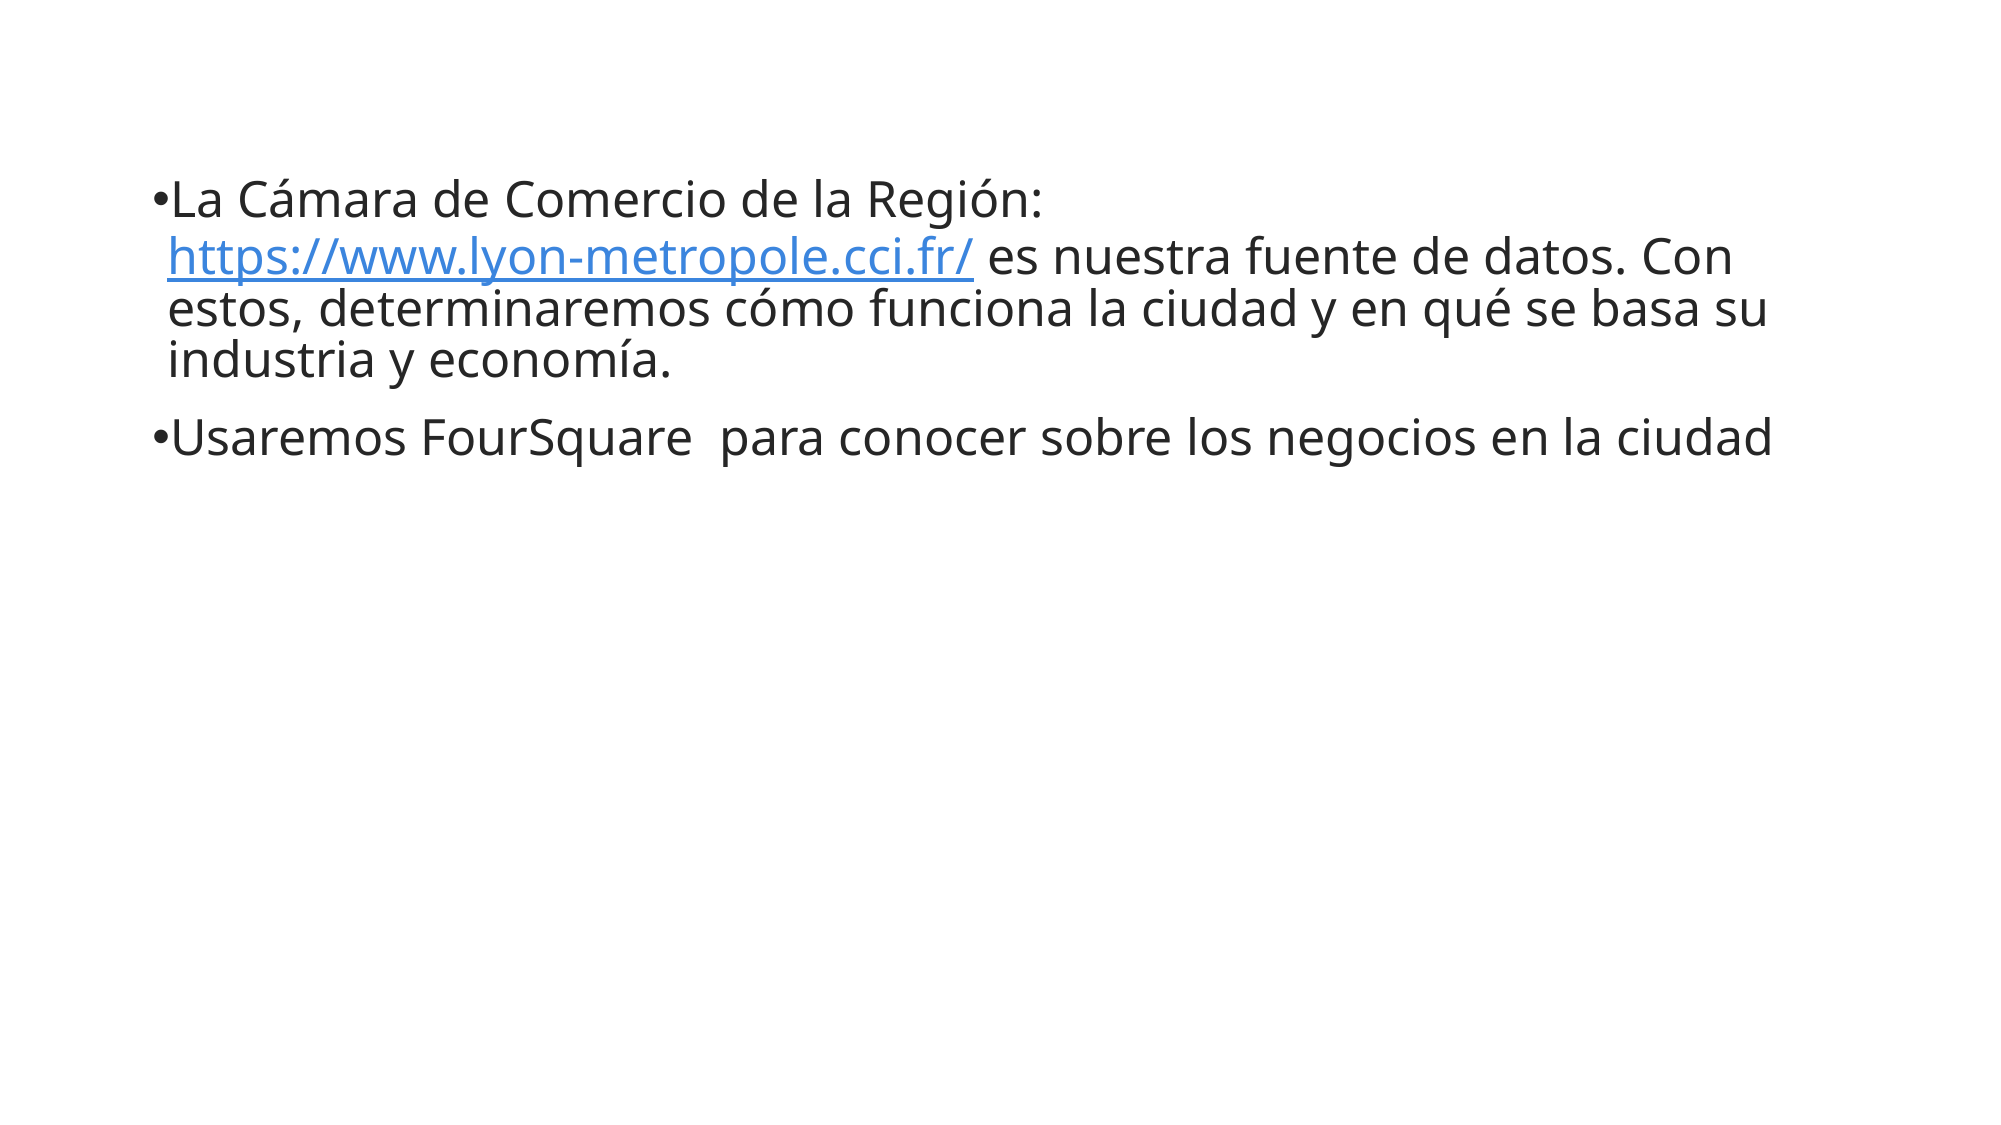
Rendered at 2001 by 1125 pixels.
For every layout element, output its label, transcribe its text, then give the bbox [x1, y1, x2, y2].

list La Cámara de Comercio de la Región: https://www.lyon-metropole.cci.fr/ es nuestra fuente de datos. Con estos, determinaremos cómo funciona la ciudad y en qué se basa su industria y economía. Usaremos FourSquare para conocer sobre los negocios en la ciudad [137, 82, 1863, 1043]
